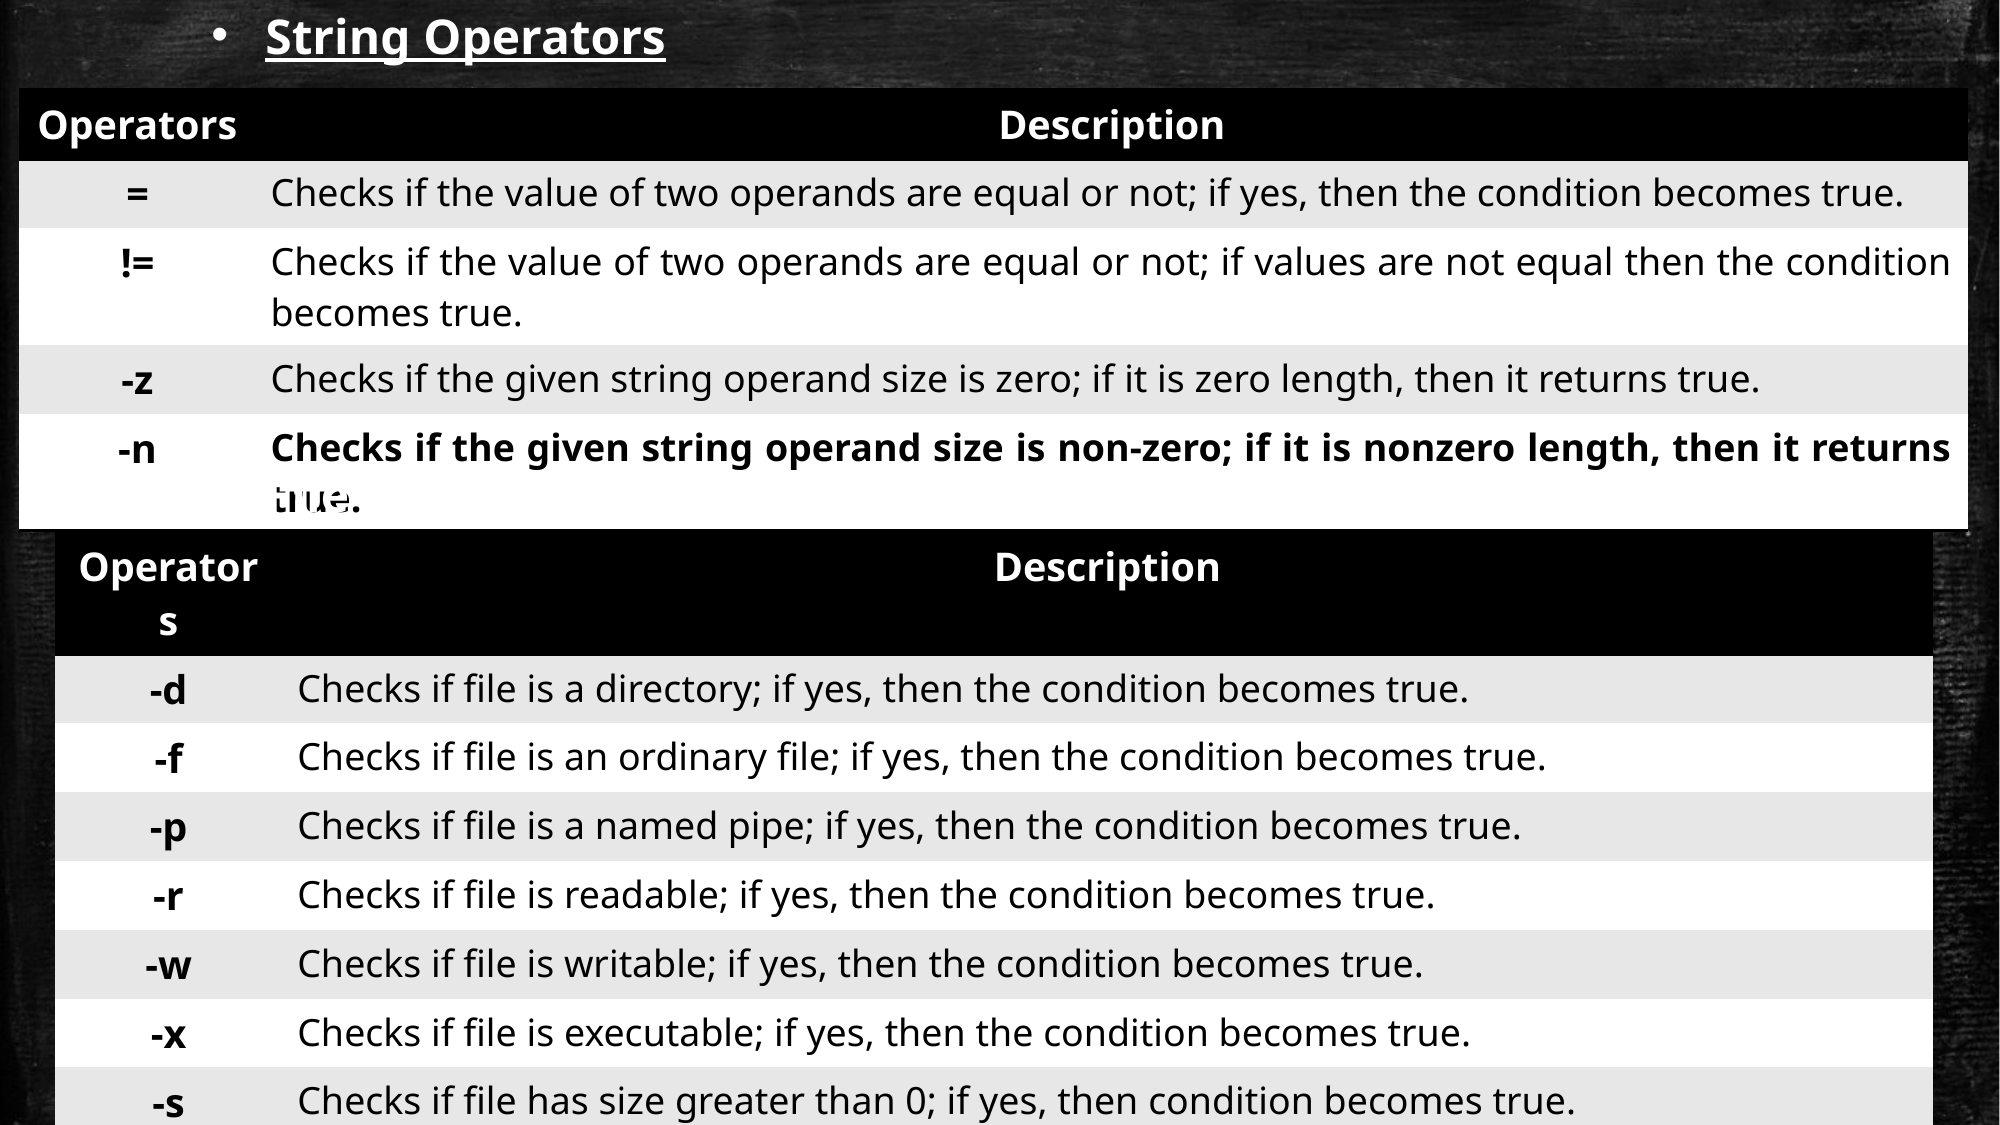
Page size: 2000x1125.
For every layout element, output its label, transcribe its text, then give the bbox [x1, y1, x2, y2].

table_header Description [256, 92, 1968, 157]
text_box File Test Operators [196, 457, 1697, 530]
table_header Operators [55, 534, 282, 653]
table_cell Checks if file is a directory; if yes, then the condition becomes true. [282, 656, 1933, 723]
table_cell Checks if file is executable; if yes, then the condition becomes true. [282, 999, 1933, 1067]
table_cell Checks if the value of two operands are equal or not; if values are not equal then the condition becomes true. [256, 228, 1968, 345]
table_cell -n [19, 414, 256, 529]
table_cell -z [19, 345, 256, 414]
table_cell Checks if file is a named pipe; if yes, then the condition becomes true. [282, 792, 1933, 861]
table_cell Checks if file is writable; if yes, then the condition becomes true. [282, 930, 1933, 999]
table_cell -s [55, 1067, 282, 1125]
table_cell != [19, 228, 256, 345]
table_cell Checks if file has size greater than 0; if yes, then condition becomes true. [282, 1067, 1933, 1125]
table_header Operators [19, 92, 256, 157]
table_cell -f [55, 723, 282, 792]
table_cell Checks if the given string operand size is zero; if it is zero length, then it returns true. [256, 345, 1968, 414]
table_cell -p [55, 792, 282, 861]
table_cell Checks if file is readable; if yes, then the condition becomes true. [282, 861, 1933, 930]
table_cell -w [55, 930, 282, 999]
table_cell -d [55, 656, 282, 723]
table_cell -x [55, 999, 282, 1067]
text_box String Operators [196, 0, 1697, 75]
table_cell Checks if the value of two operands are equal or not; if yes, then the condition becomes true. [256, 161, 1968, 228]
table_cell Checks if the given string operand size is non-zero; if it is nonzero length, then it returns true. [256, 414, 1968, 529]
table_cell -r [55, 861, 282, 930]
table_header Description [282, 534, 1933, 653]
table_cell Checks if file is an ordinary file; if yes, then the condition becomes true. [282, 723, 1933, 792]
table_cell = [19, 161, 256, 228]
